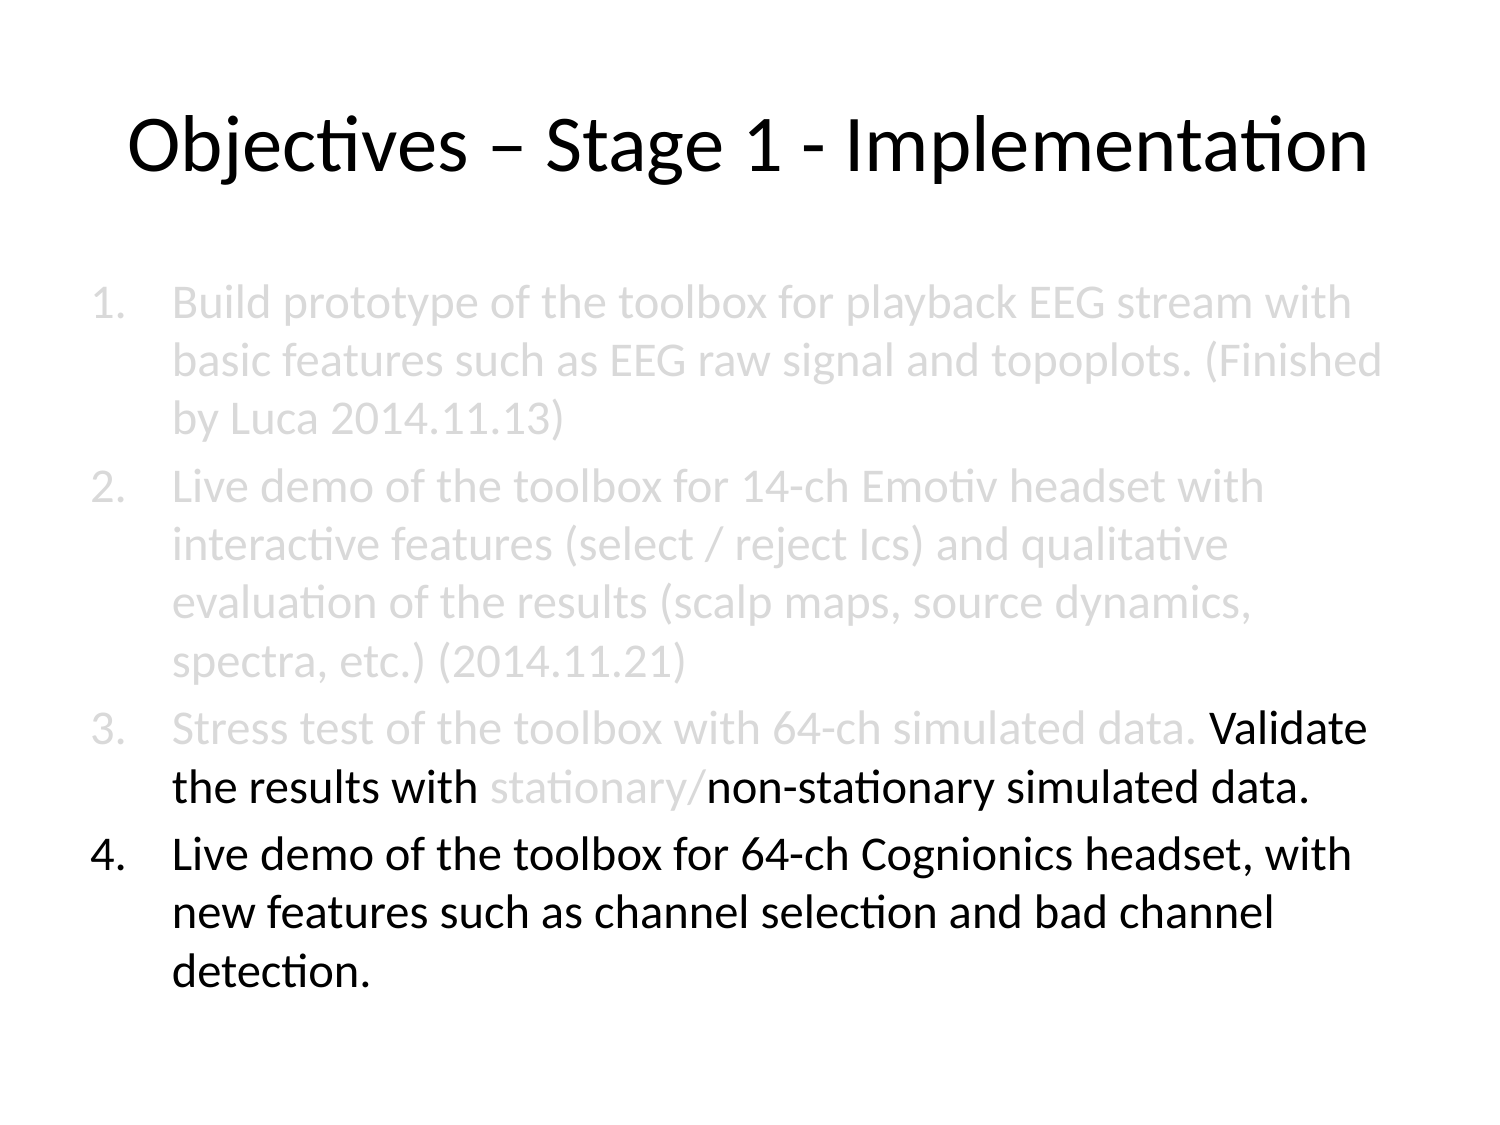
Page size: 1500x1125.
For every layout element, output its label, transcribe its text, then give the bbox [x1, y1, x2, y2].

title Objectives – Stage 1 - Implementation [75, 45, 1425, 233]
list Build prototype of the toolbox for playback EEG stream with basic features such as EEG raw signal and topoplots. (Finished by Luca 2014.11.13) Live demo of the toolbox for 14-ch Emotiv headset with interactive features (select / reject Ics) and qualitative evaluation of the results (scalp maps, source dynamics, spectra, etc.) (2014.11.21) Stress test of the toolbox with 64-ch simulated data. Validate the results with stationary/non-stationary simulated data. Live demo of the toolbox for 64-ch Cognionics headset, with new features such as channel selection and bad channel detection. [75, 262, 1425, 1005]
